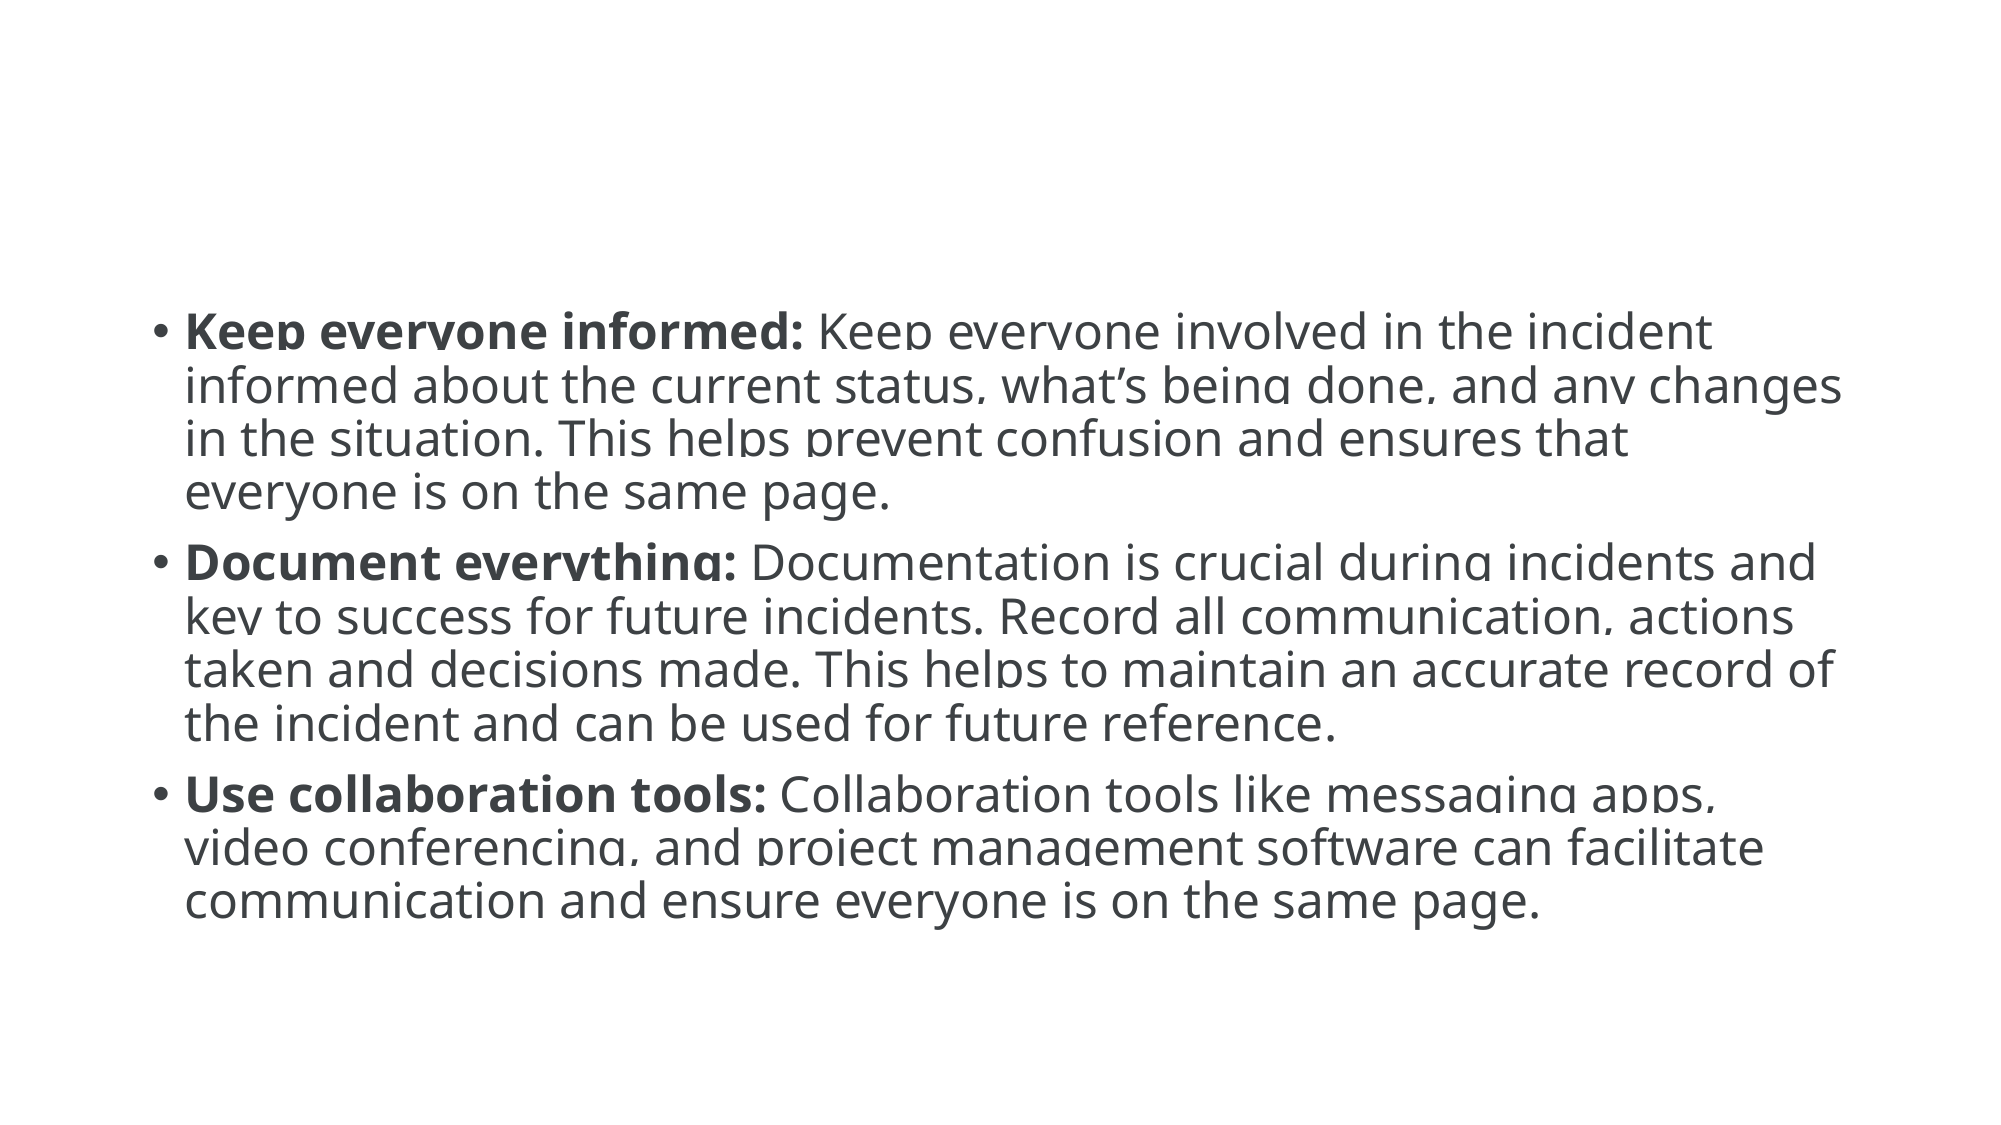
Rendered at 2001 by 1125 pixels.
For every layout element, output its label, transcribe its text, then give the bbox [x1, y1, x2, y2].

list Keep everyone informed: Keep everyone involved in the incident informed about the current status, what’s being done, and any changes in the situation. This helps prevent confusion and ensures that everyone is on the same page. Document everything: Documentation is crucial during incidents and key to success for future incidents. Record all communication, actions taken and decisions made. This helps to maintain an accurate record of the incident and can be used for future reference. Use collaboration tools: Collaboration tools like messaging apps, video conferencing, and project management software can facilitate communication and ensure everyone is on the same page. [137, 299, 1863, 1014]
